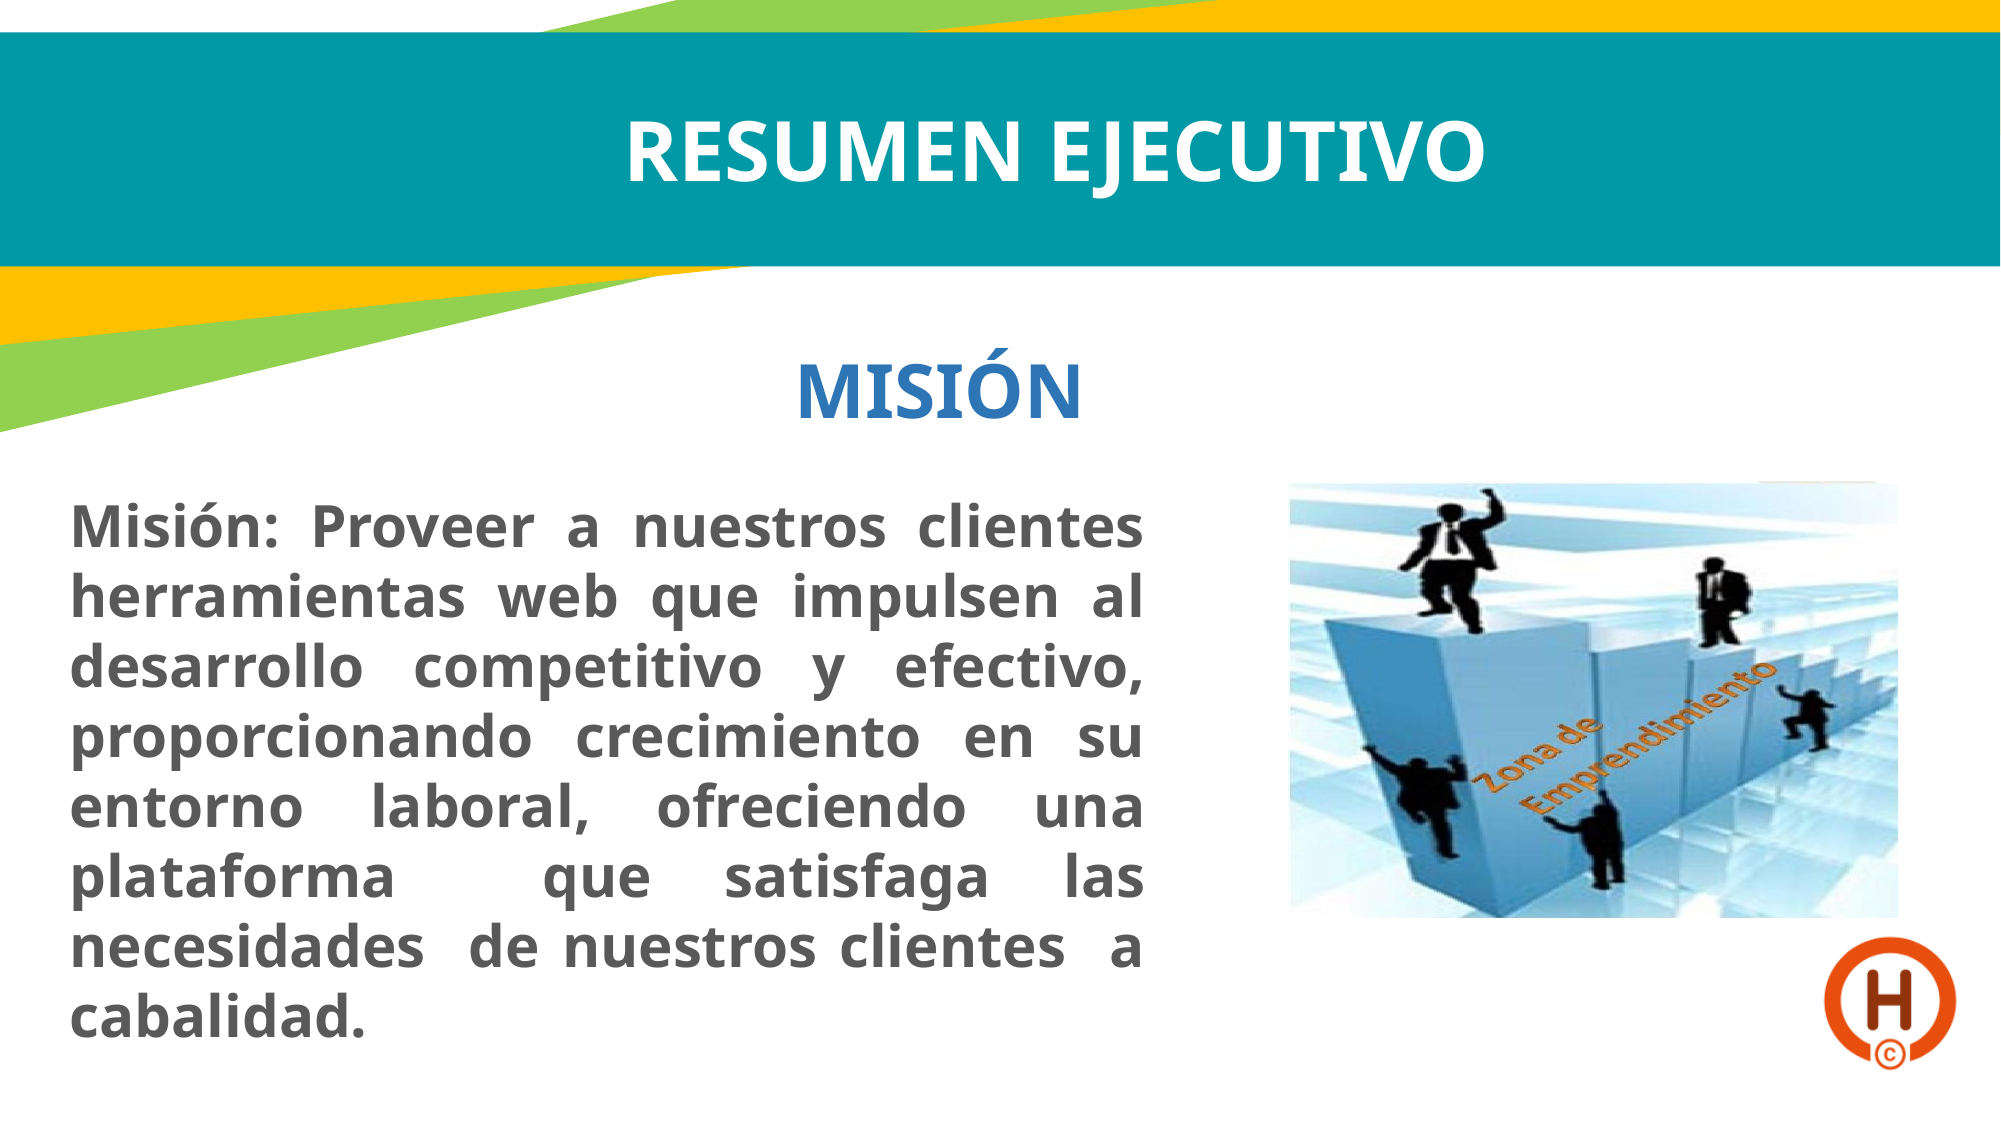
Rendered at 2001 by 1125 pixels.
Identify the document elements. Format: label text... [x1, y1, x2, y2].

text_box MISIÓN [573, 335, 1308, 441]
picture [1287, 481, 1899, 918]
text_box Misión: Proveer a nuestros clientes herramientas web que impulsen al desarrollo competitivo y efectivo, proporcionando crecimiento en su entorno laboral, ofreciendo una plataforma que satisfaga las necesidades de nuestros clientes a cabalidad. [54, 481, 1161, 1125]
picture [1806, 931, 1969, 1074]
text_box RESUMEN EJECUTIVO [249, 76, 1863, 255]
